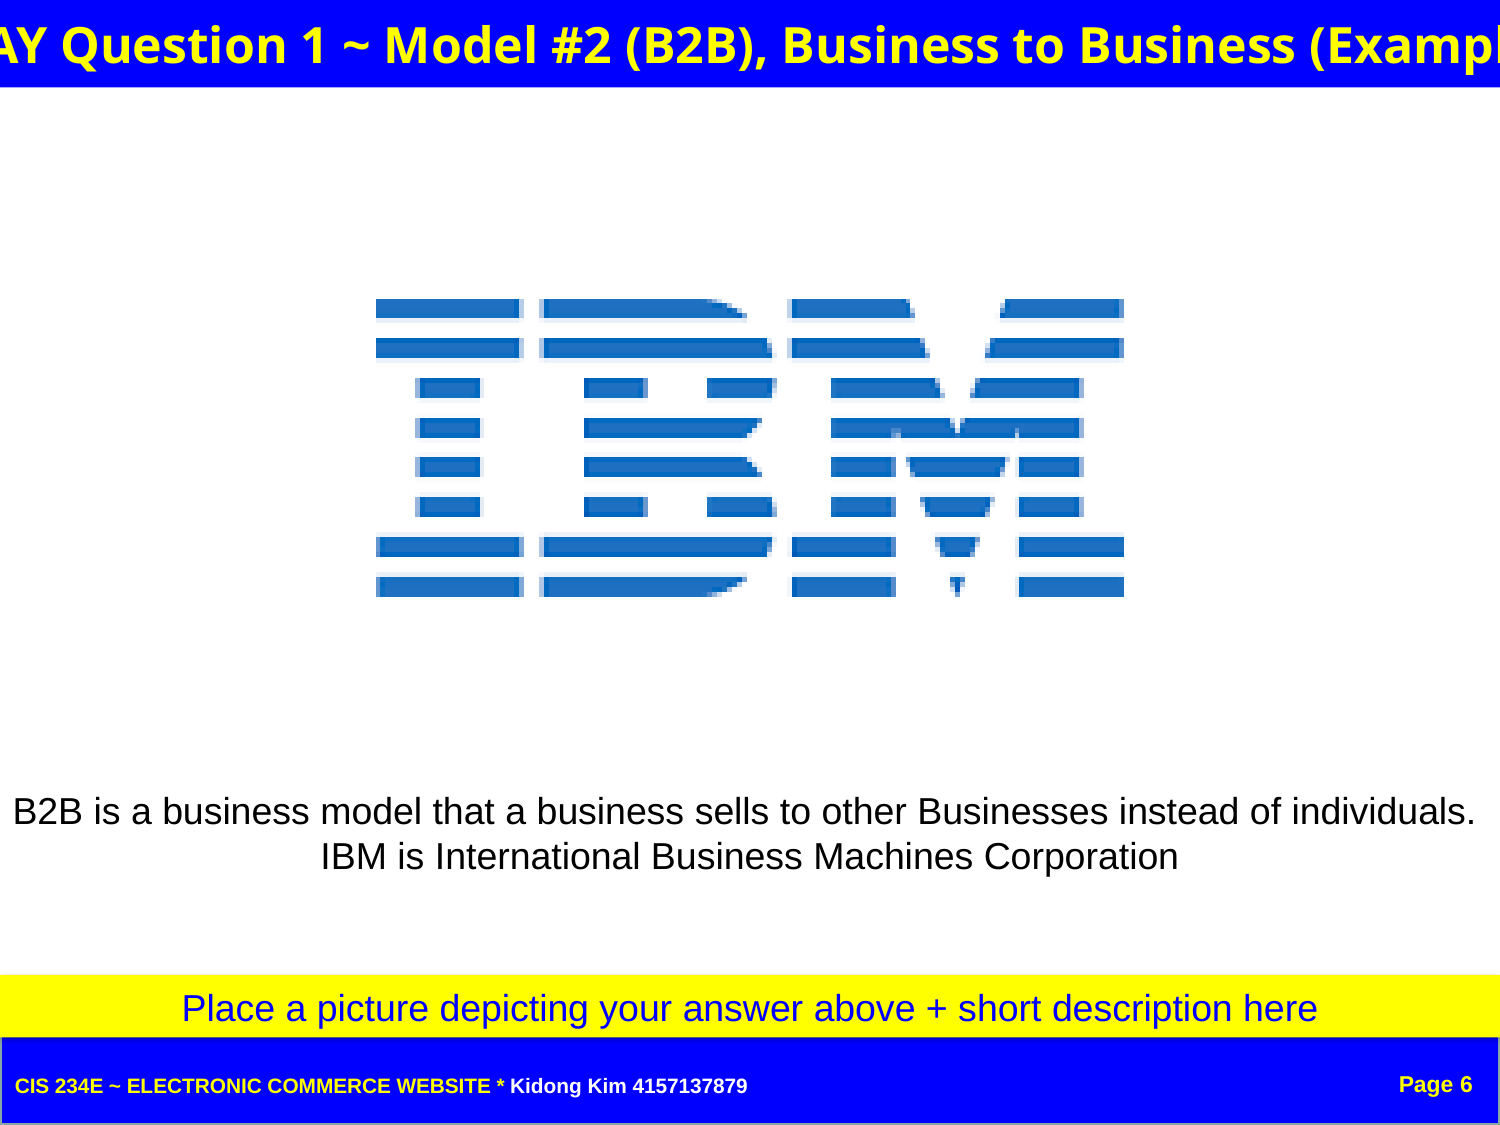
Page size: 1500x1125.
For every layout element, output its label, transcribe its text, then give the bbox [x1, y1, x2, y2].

picture [376, 299, 1124, 598]
text_box Page 6 [987, 1062, 1488, 1100]
text_box B2B is a business model that a business sells to other Businesses instead of individuals. IBM is International Business Machines Corporation [0, 779, 1500, 885]
text_box Place a picture depicting your answer above + short description here [0, 974, 1500, 1038]
text_box CIS 234E ~ ELECTRONIC COMMERCE WEBSITE * Kidong Kim 4157137879 [0, 1064, 1363, 1125]
text_box ESSAY Question 1 ~ Model #2 (B2B), Business to Business (Example 2) [0, 0, 1500, 88]
